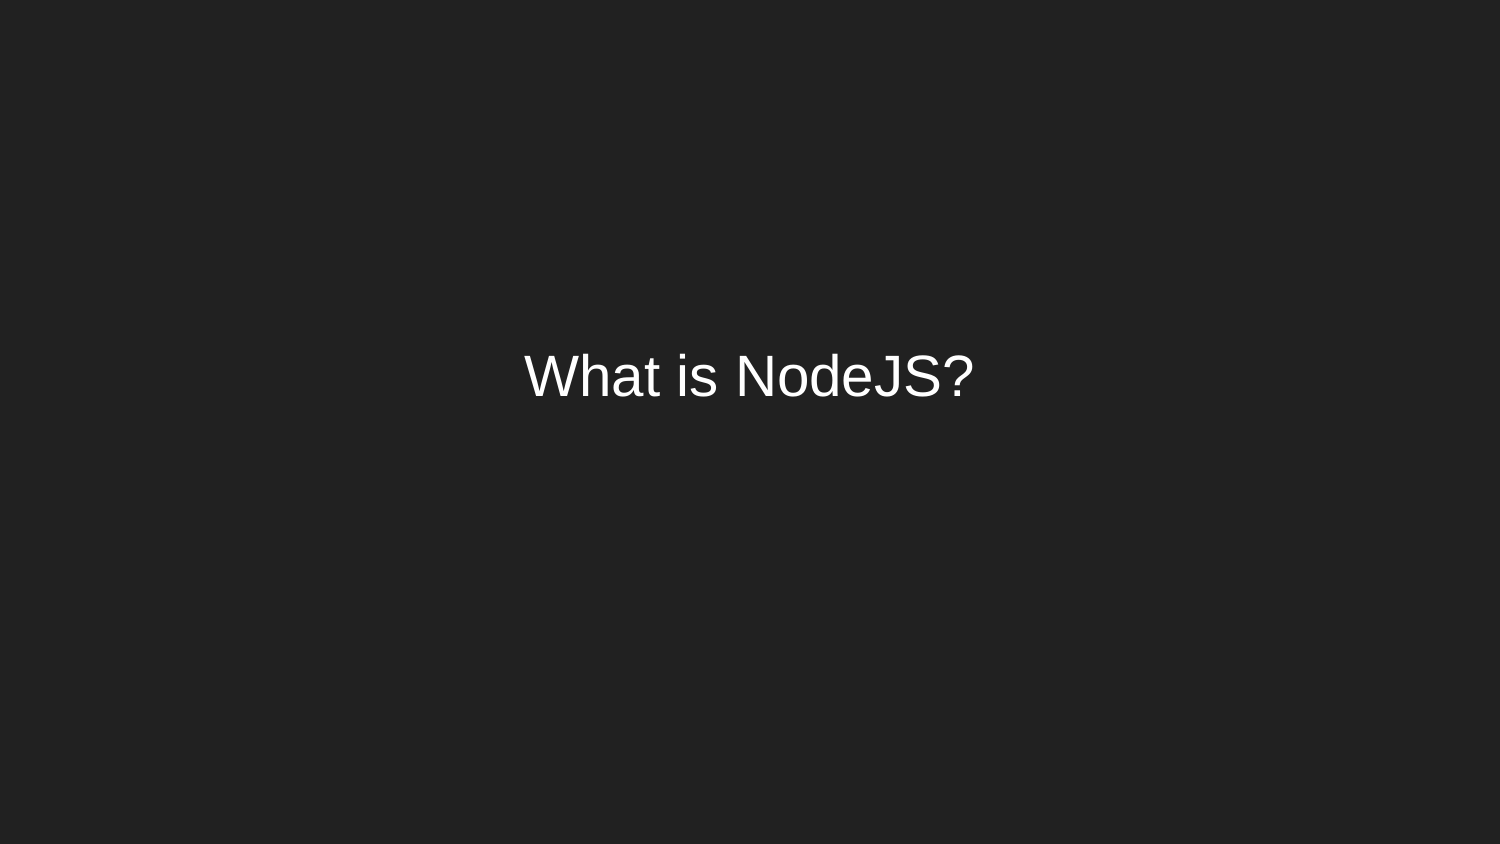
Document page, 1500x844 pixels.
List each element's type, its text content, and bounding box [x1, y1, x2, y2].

title What is NodeJS? [51, 254, 1449, 491]
